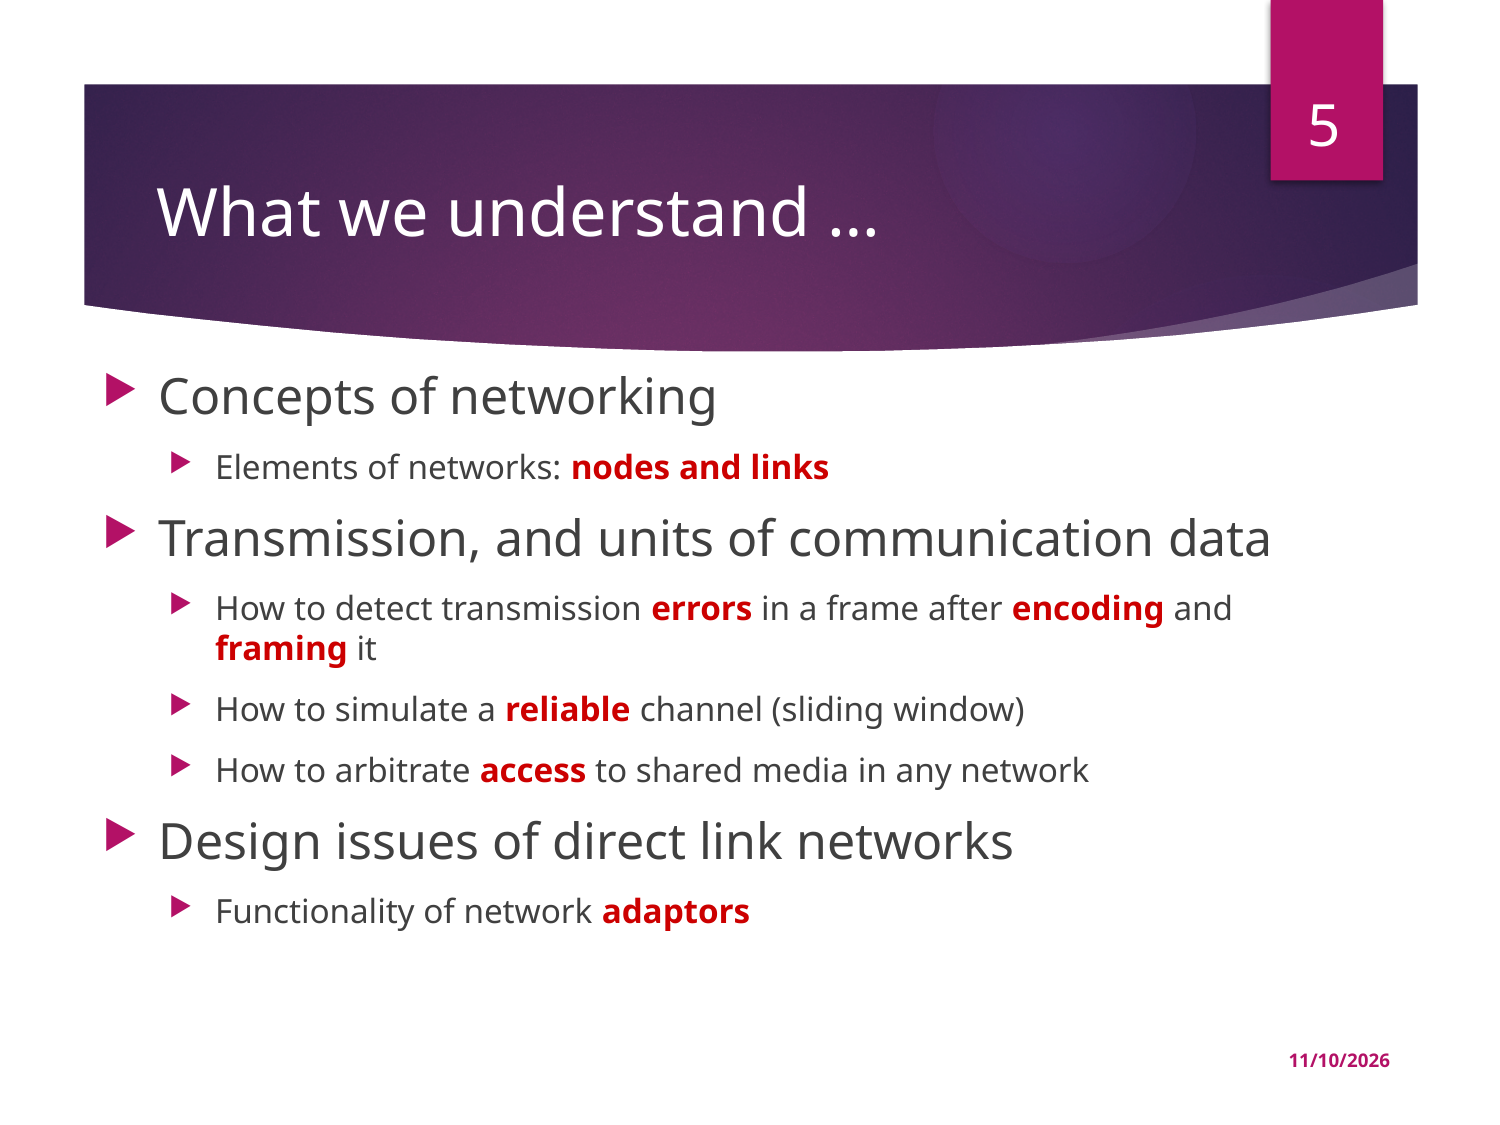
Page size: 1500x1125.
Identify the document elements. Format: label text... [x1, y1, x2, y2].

slide_number 04-Jul-22 [1242, 1044, 1405, 1082]
slide_number 5 [1259, 48, 1390, 175]
list Concepts of networking Elements of networks: nodes and links Transmission, and units of communication data How to detect transmission errors in a frame after encoding and framing it How to simulate a reliable channel (sliding window) How to arbitrate access to shared media in any network Design issues of direct link networks Functionality of network adaptors [87, 357, 1372, 1100]
title What we understand … [141, 152, 1183, 269]
